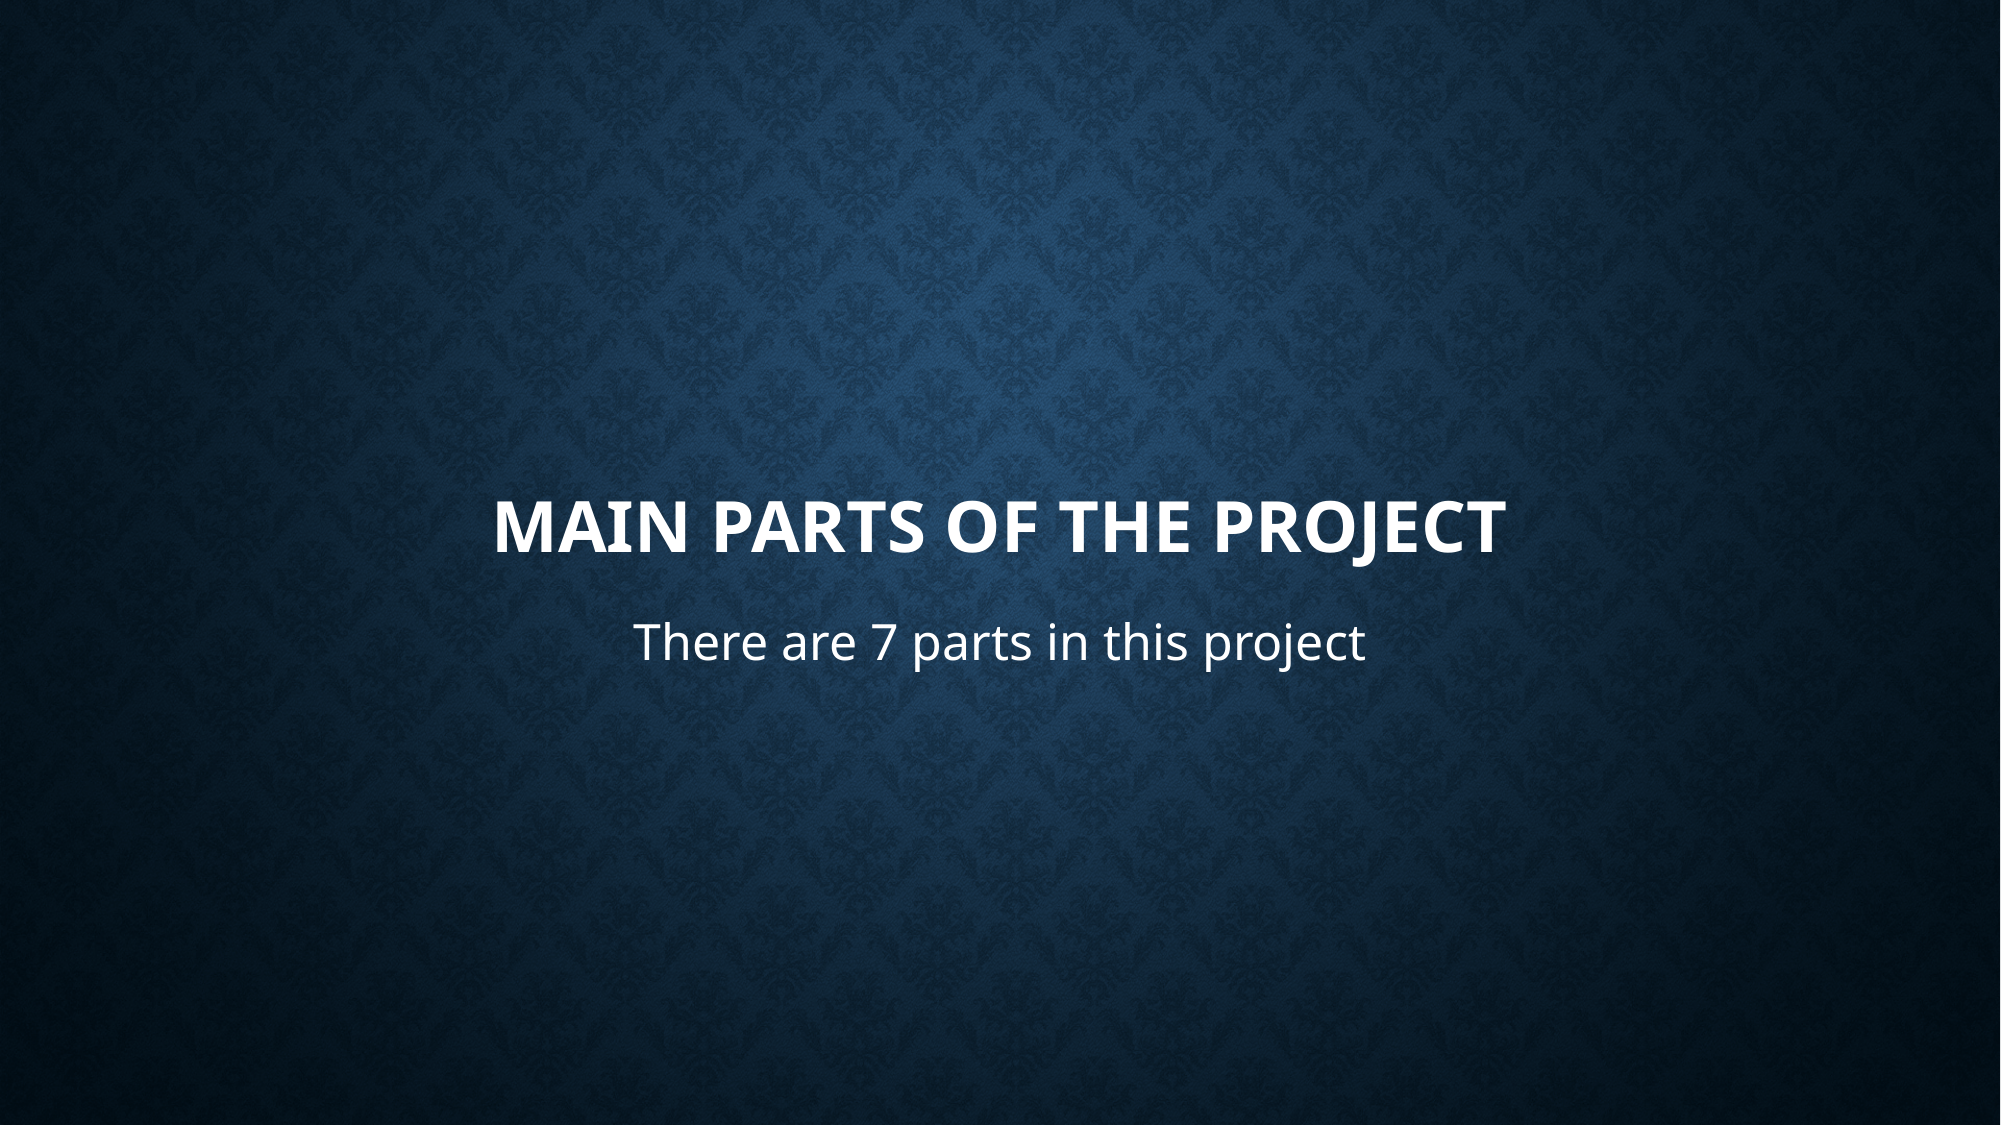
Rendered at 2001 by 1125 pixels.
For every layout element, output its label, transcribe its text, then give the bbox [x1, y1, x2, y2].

title Main parts of the project [201, 107, 1799, 576]
list There are 7 parts in this project [201, 590, 1799, 837]
